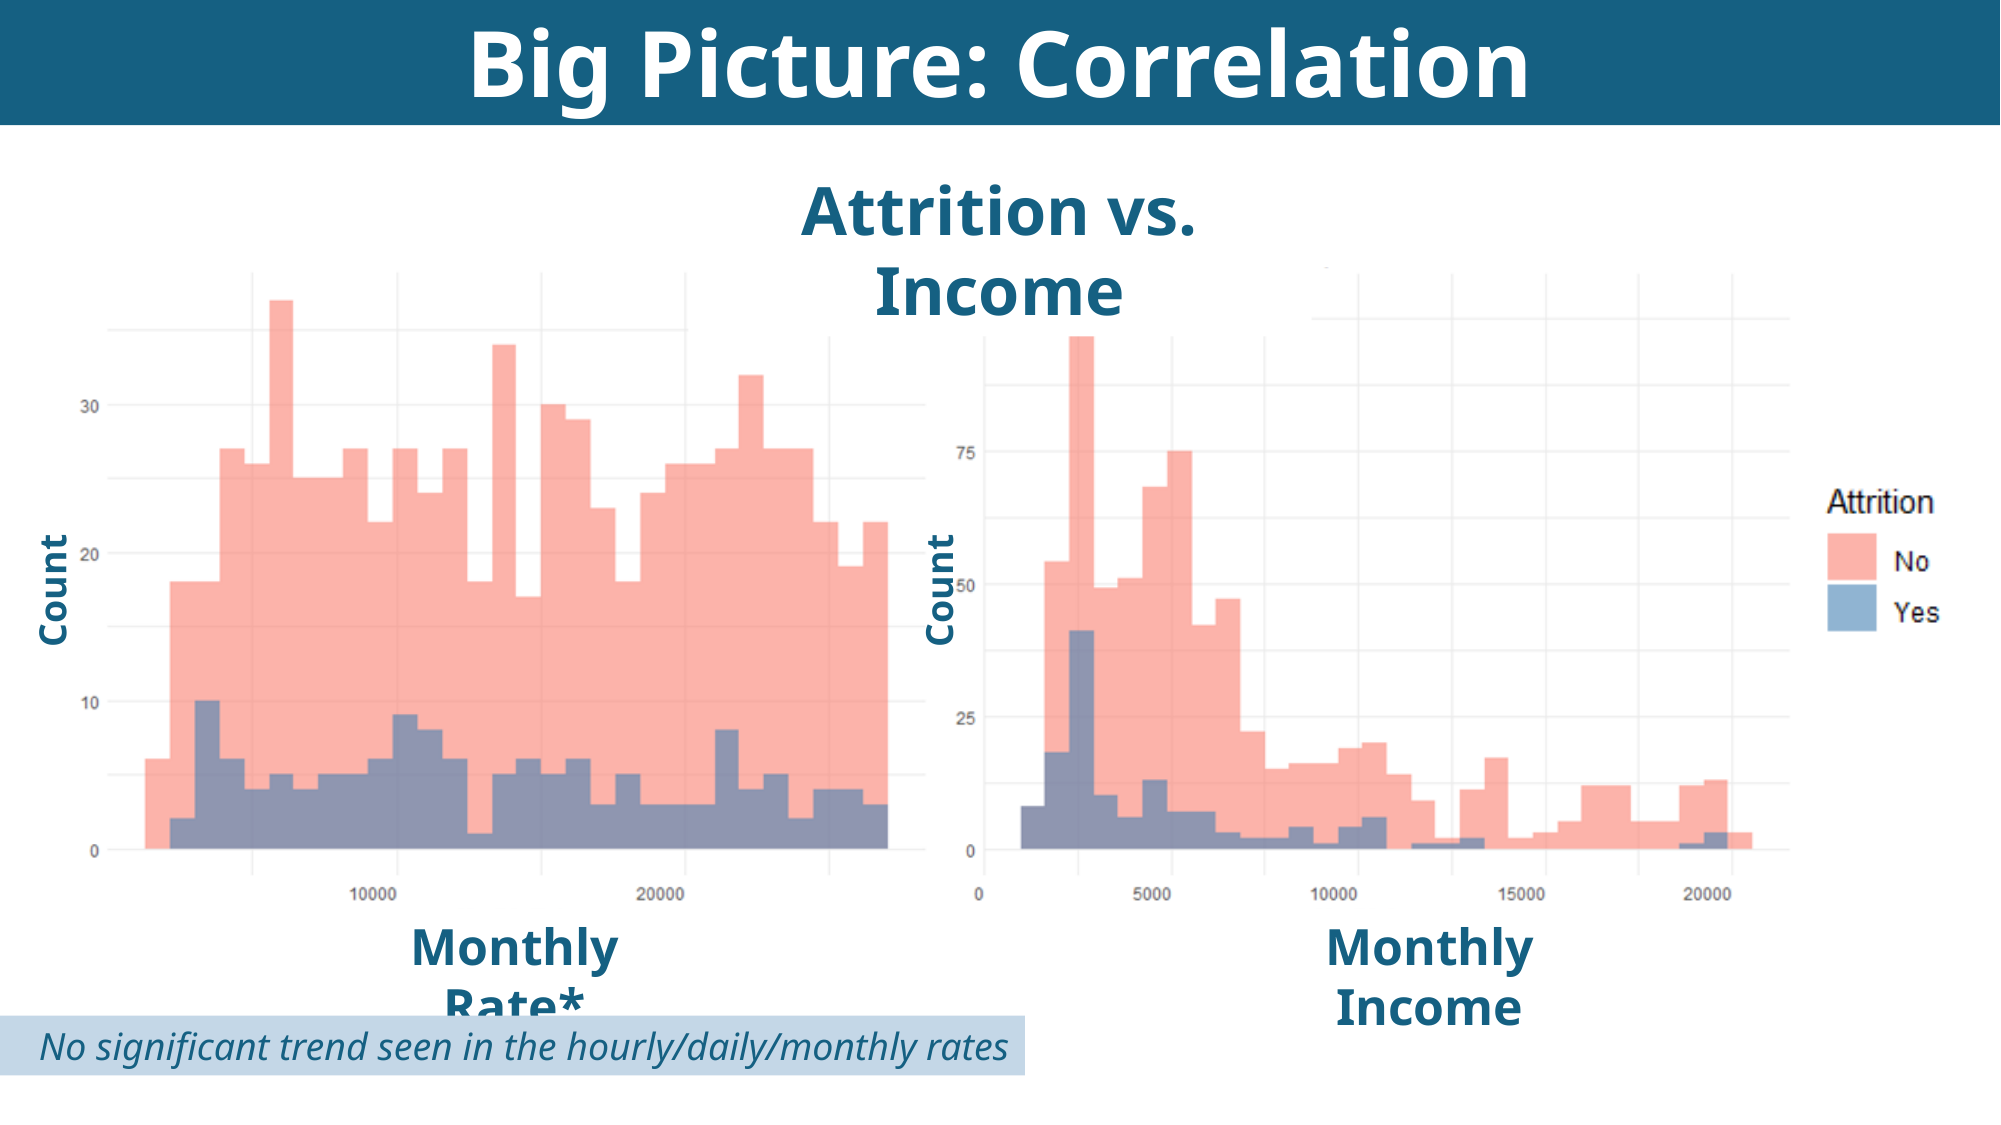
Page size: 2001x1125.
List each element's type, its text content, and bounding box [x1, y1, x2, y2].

picture [949, 267, 1961, 940]
picture [77, 267, 948, 940]
text_box [0, 0, 2000, 127]
text_box Monthly Income [1225, 940, 1635, 1043]
text_box Monthly Rate* [328, 940, 701, 1015]
text_box Count [21, 405, 77, 777]
text_box Attrition vs. Income [688, 161, 1312, 337]
text_box Big Picture: Correlation [249, 10, 1750, 177]
text_box No significant trend seen in the hourly/daily/monthly rates [0, 1015, 1025, 1076]
